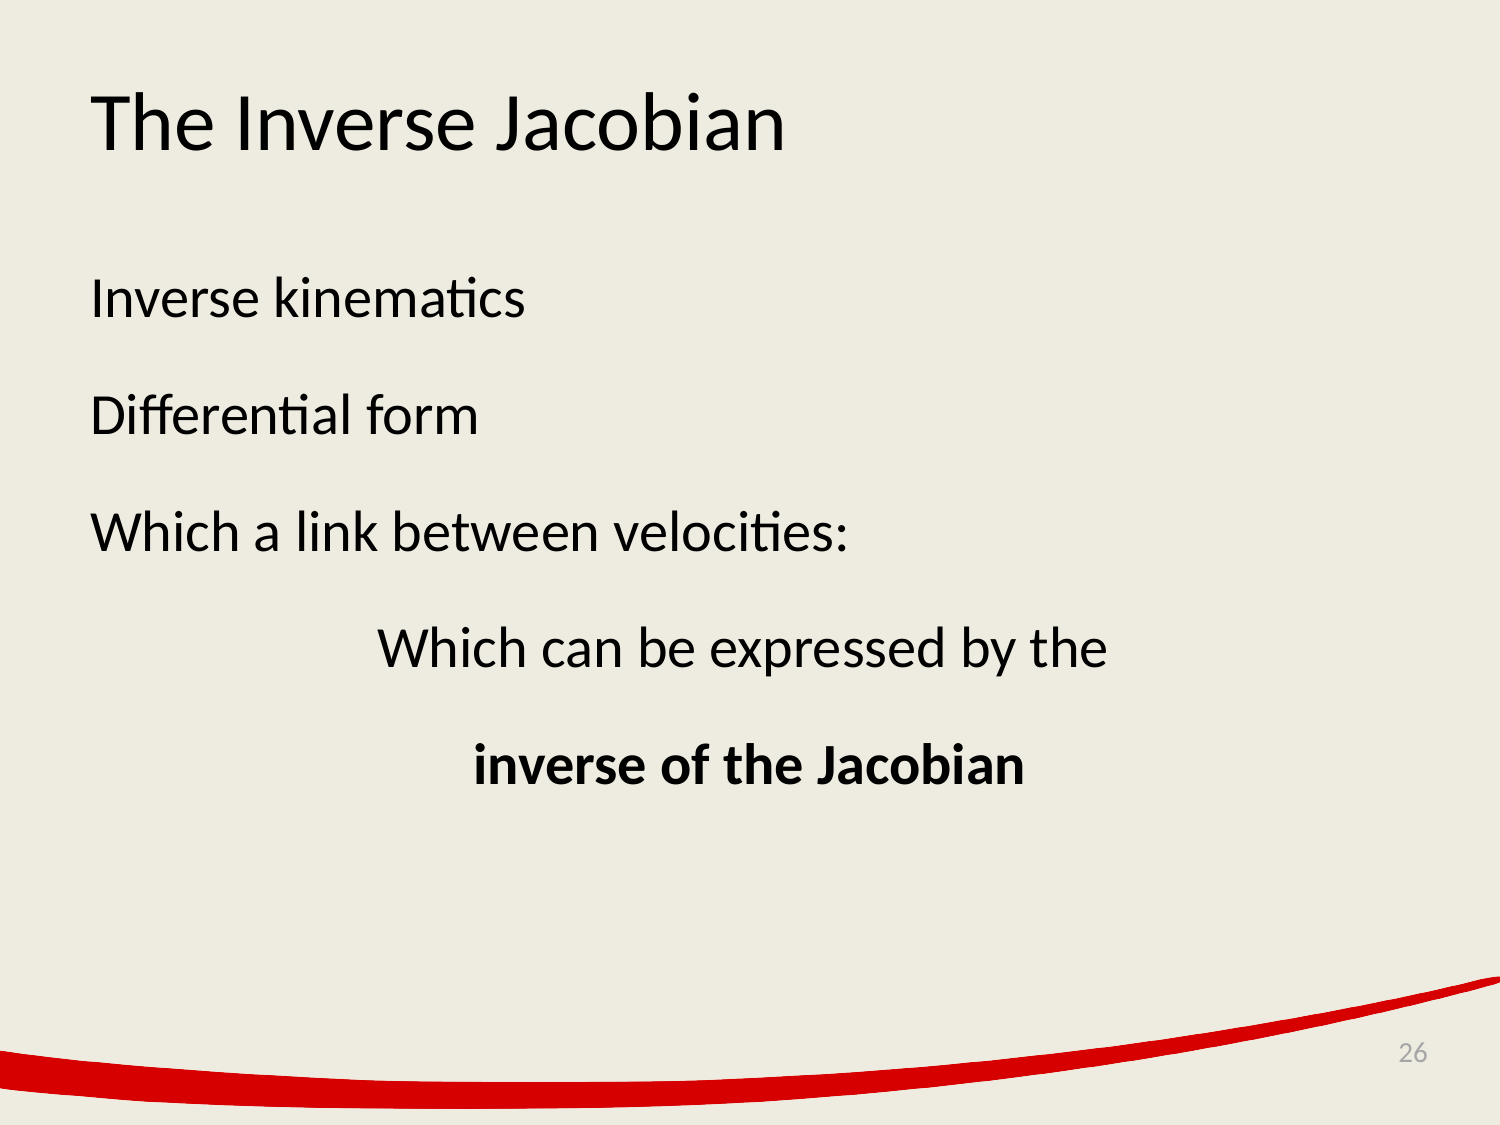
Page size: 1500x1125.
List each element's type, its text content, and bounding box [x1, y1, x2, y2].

picture [0, 972, 1500, 1109]
title The Inverse Jacobian [75, 45, 1425, 190]
